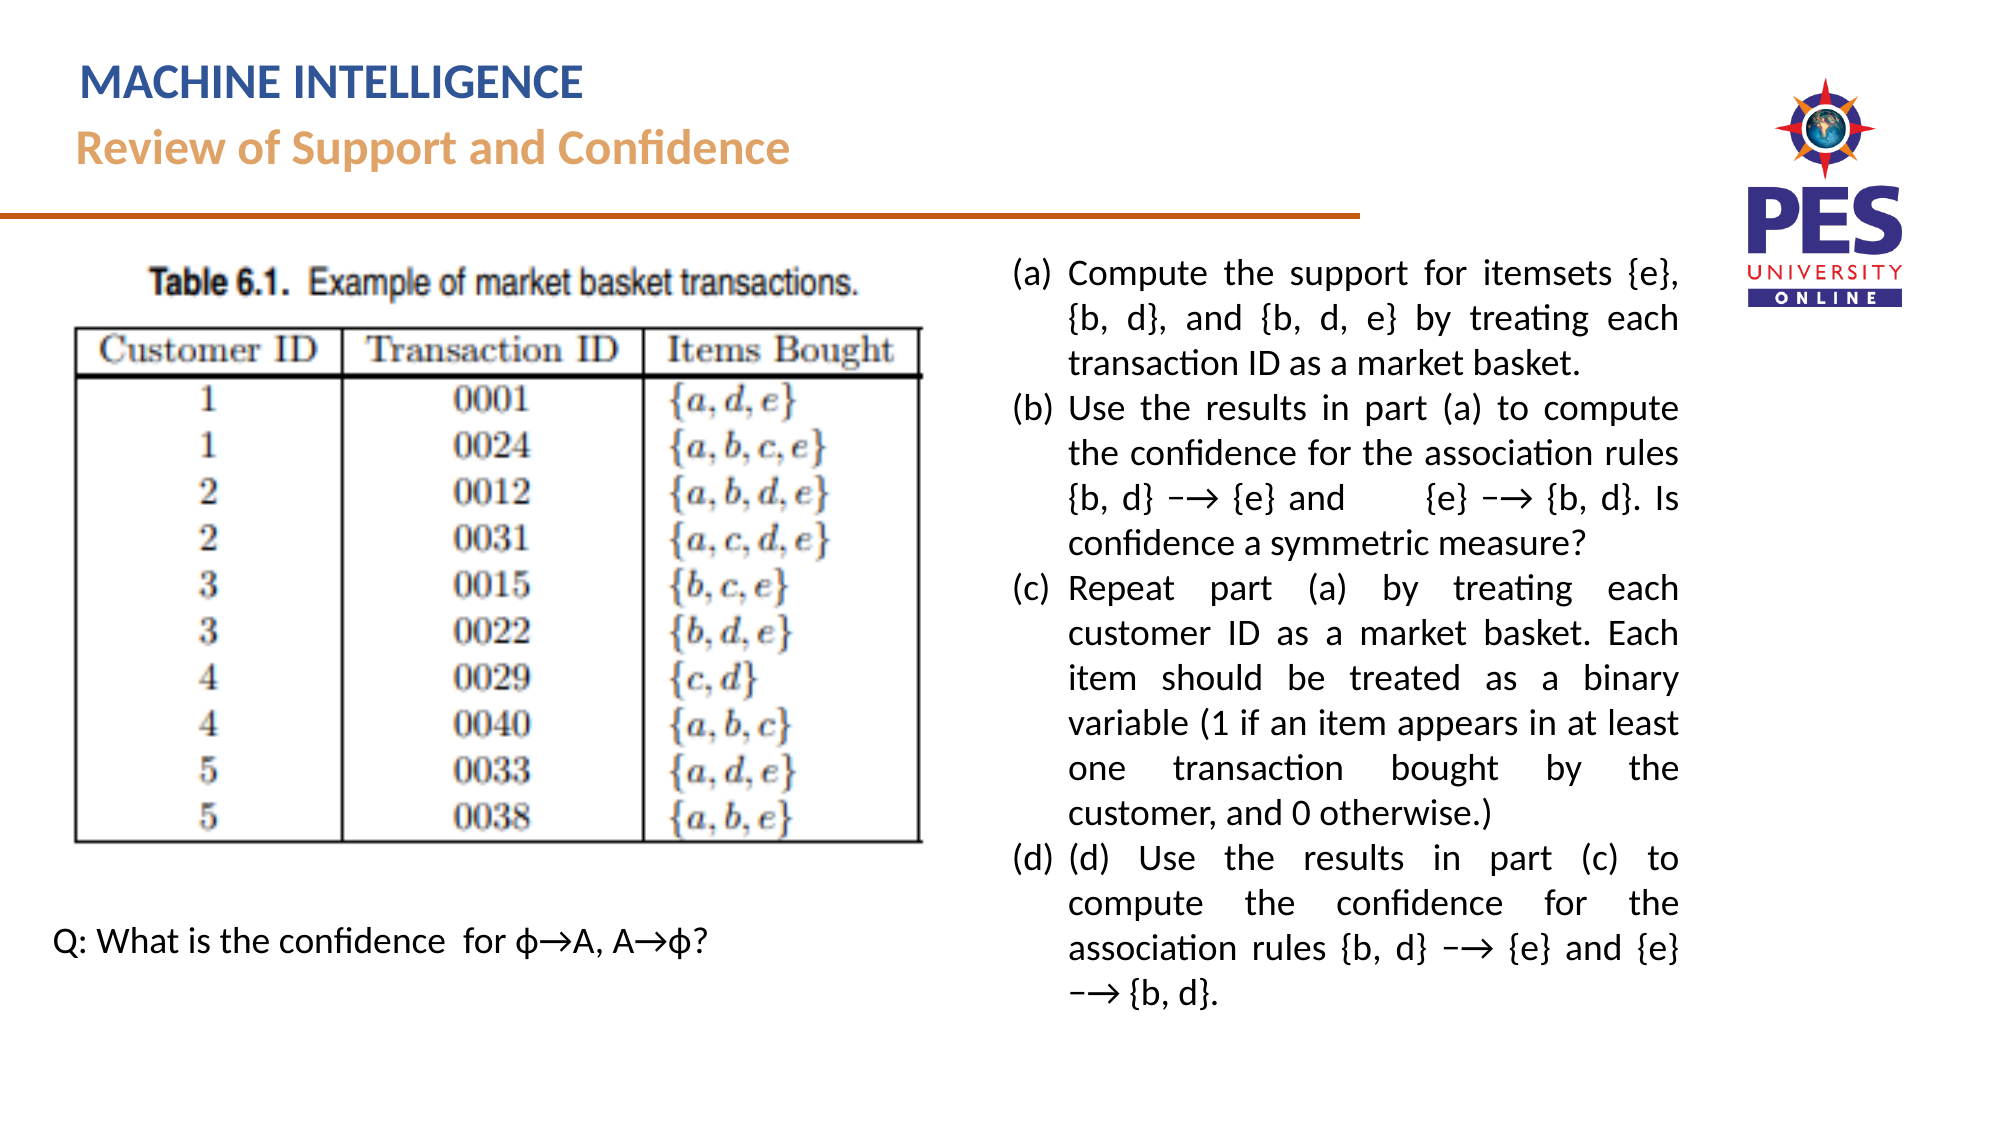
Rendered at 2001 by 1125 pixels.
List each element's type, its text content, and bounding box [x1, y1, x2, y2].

text_box Review of Support and Confidence [60, 106, 1374, 182]
picture [0, 235, 1005, 908]
text_box Compute the support for itemsets {e}, {b, d}, and {b, d, e} by treating each transaction ID as a market basket. Use the results in part (a) to compute the confidence for the association rules {b, d} −→ {e} and {e} −→ {b, d}. Is confidence a symmetric measure? Repeat part (a) by treating each customer ID as a market basket. Each item should be treated as a binary variable (1 if an item appears in at least one transaction bought by the customer, and 0 otherwise.) (d) Use the results in part (c) to compute the confidence for the association rules {b, d} −→ {e} and {e} −→ {b, d}. [997, 240, 1695, 1021]
text_box Q: What is the confidence for ф→А, А→ф? [37, 908, 979, 969]
picture [1748, 76, 1902, 307]
text_box MACHINE INTELLIGENCE [64, 41, 1295, 117]
